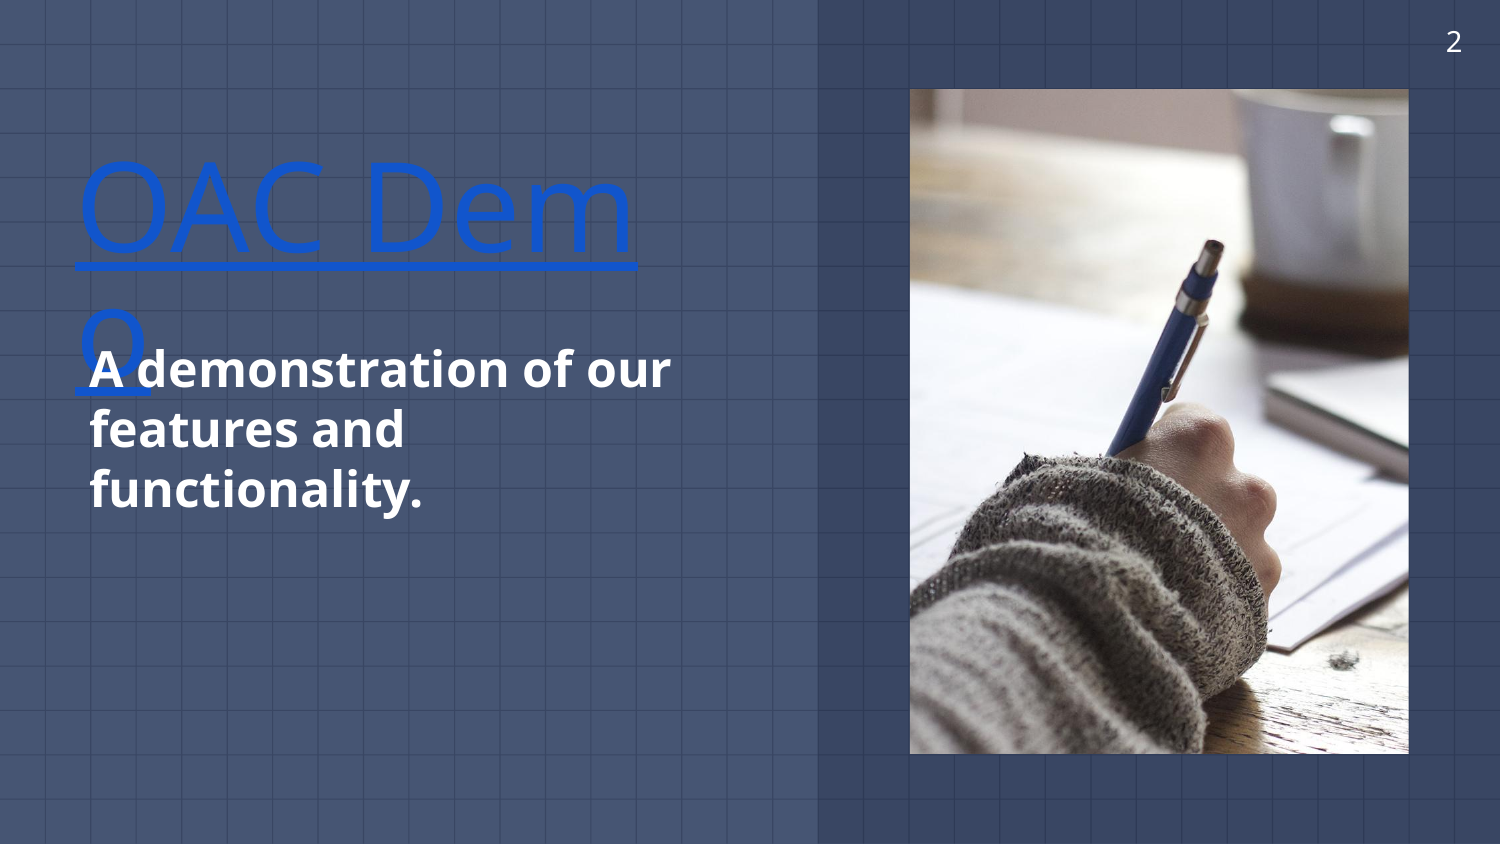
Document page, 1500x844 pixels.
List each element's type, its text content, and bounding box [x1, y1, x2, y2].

picture [909, 89, 1409, 754]
slide_number 2 [1408, 0, 1500, 88]
list A demonstration of our features and functionality. [74, 322, 728, 831]
title OAC Demo [60, 112, 715, 253]
